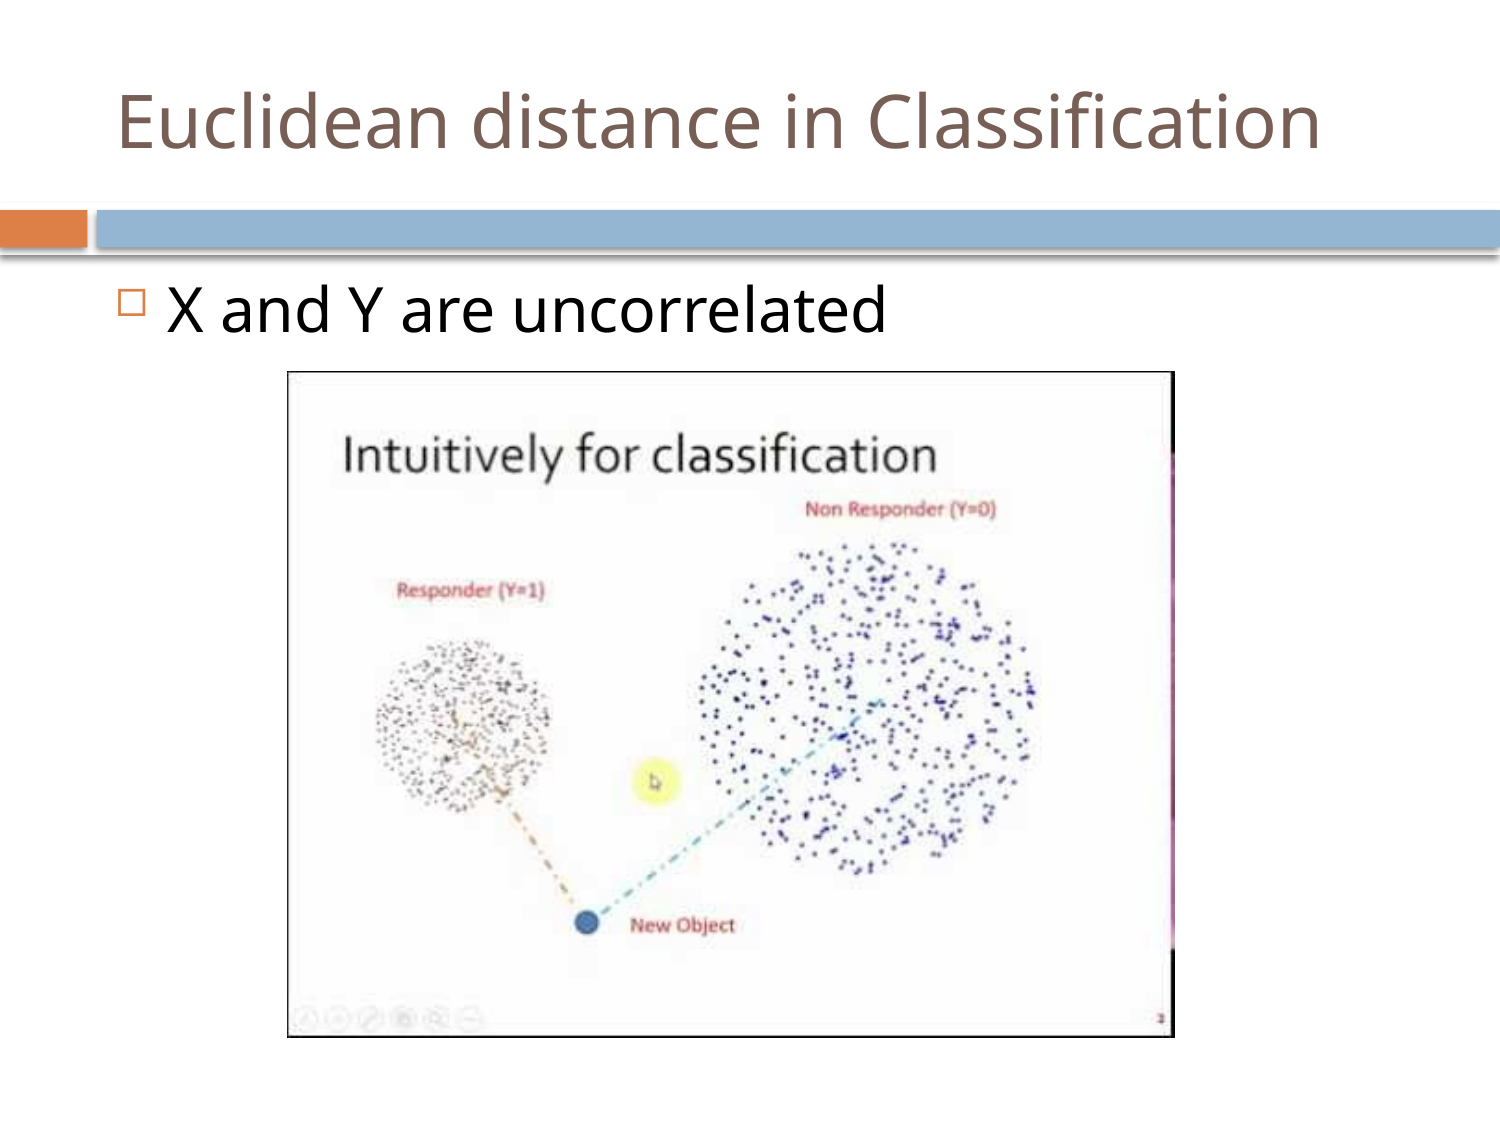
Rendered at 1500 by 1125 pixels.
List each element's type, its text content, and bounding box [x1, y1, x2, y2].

list X and Y are uncorrelated [100, 262, 1438, 1000]
title Euclidean distance in Classification [100, 37, 1438, 200]
picture [287, 371, 1176, 1038]
